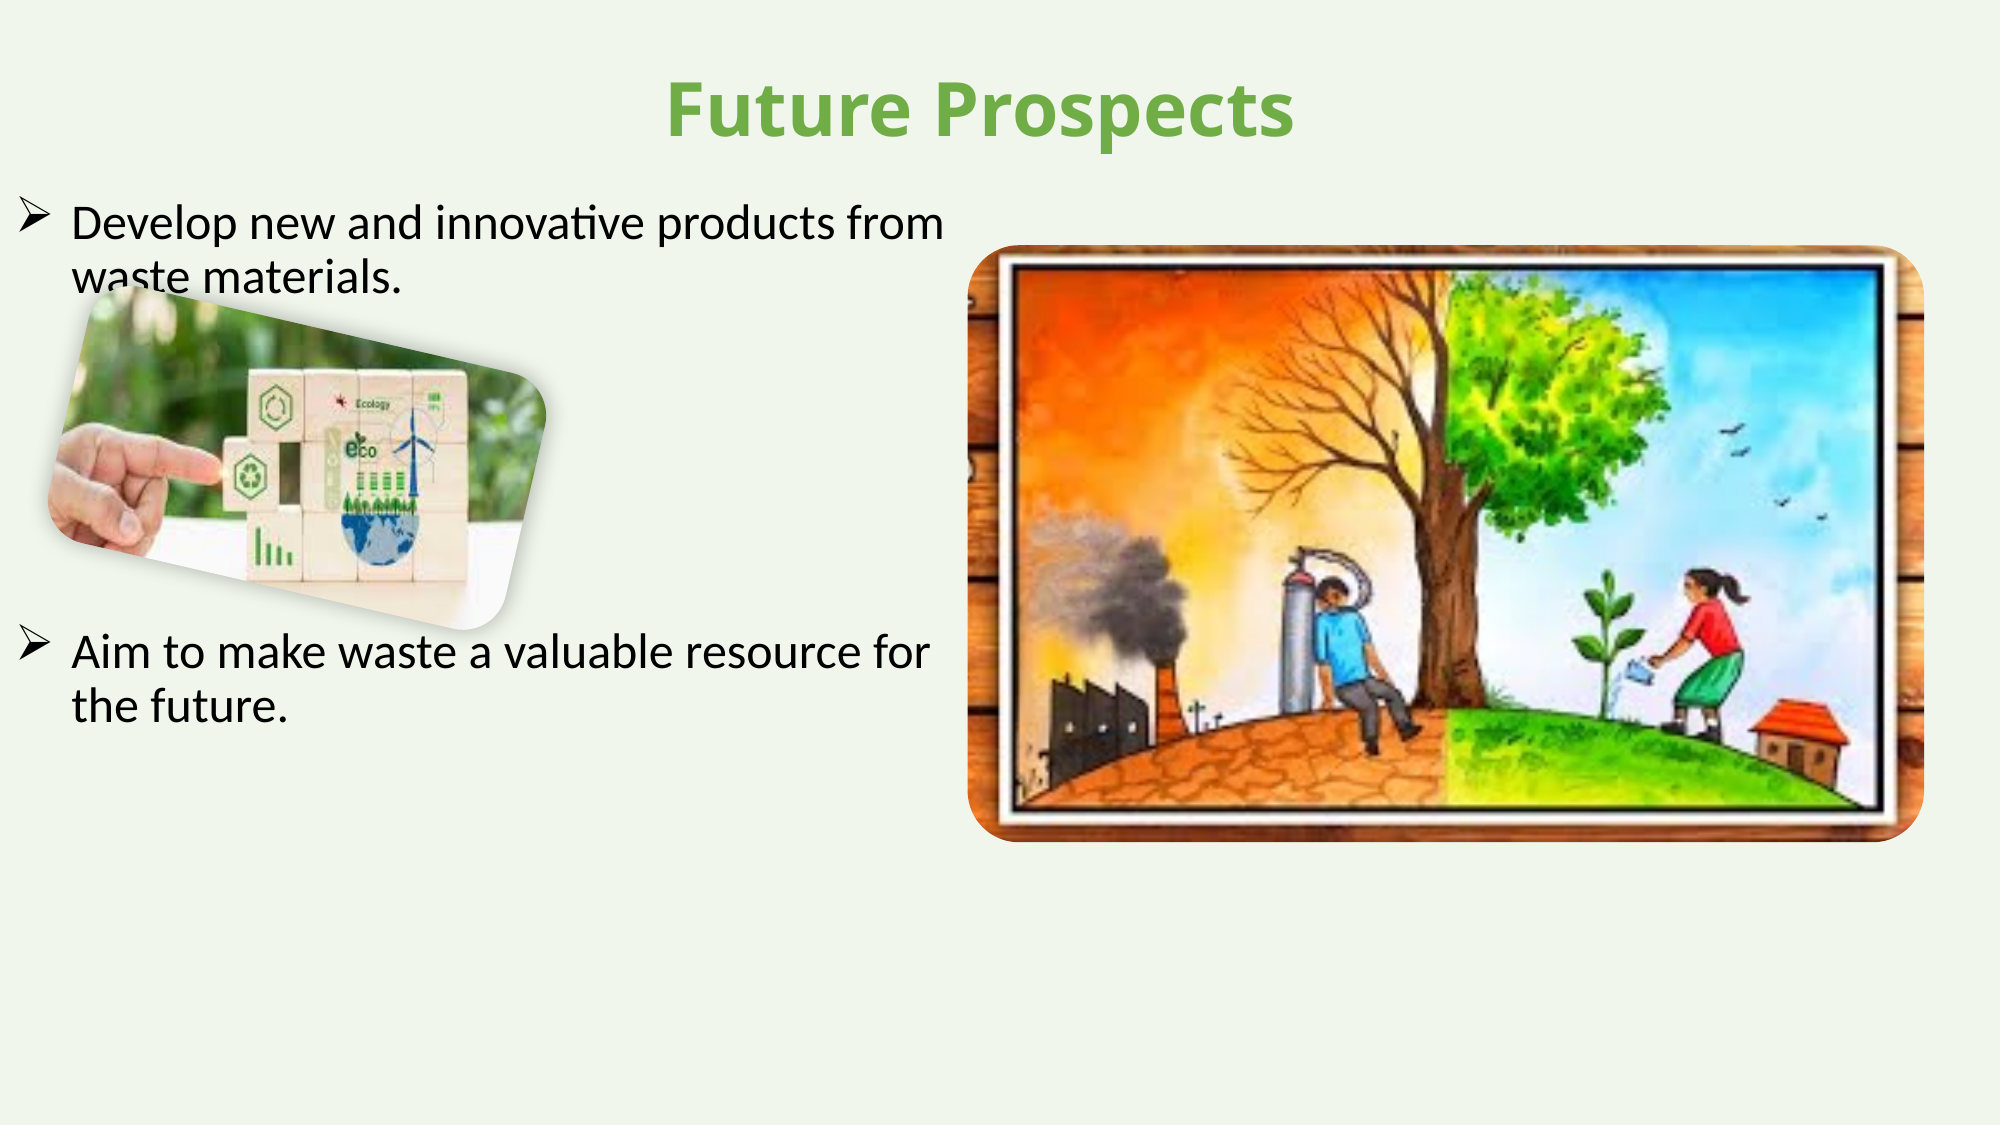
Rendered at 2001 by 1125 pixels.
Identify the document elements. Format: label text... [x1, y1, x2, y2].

subtitle Develop new and innovative products from waste materials. Aim to make waste a valuable resource for the future. [0, 189, 1990, 1125]
picture [967, 245, 1925, 843]
picture [47, 286, 547, 630]
title Future Prospects [230, 28, 1731, 161]
